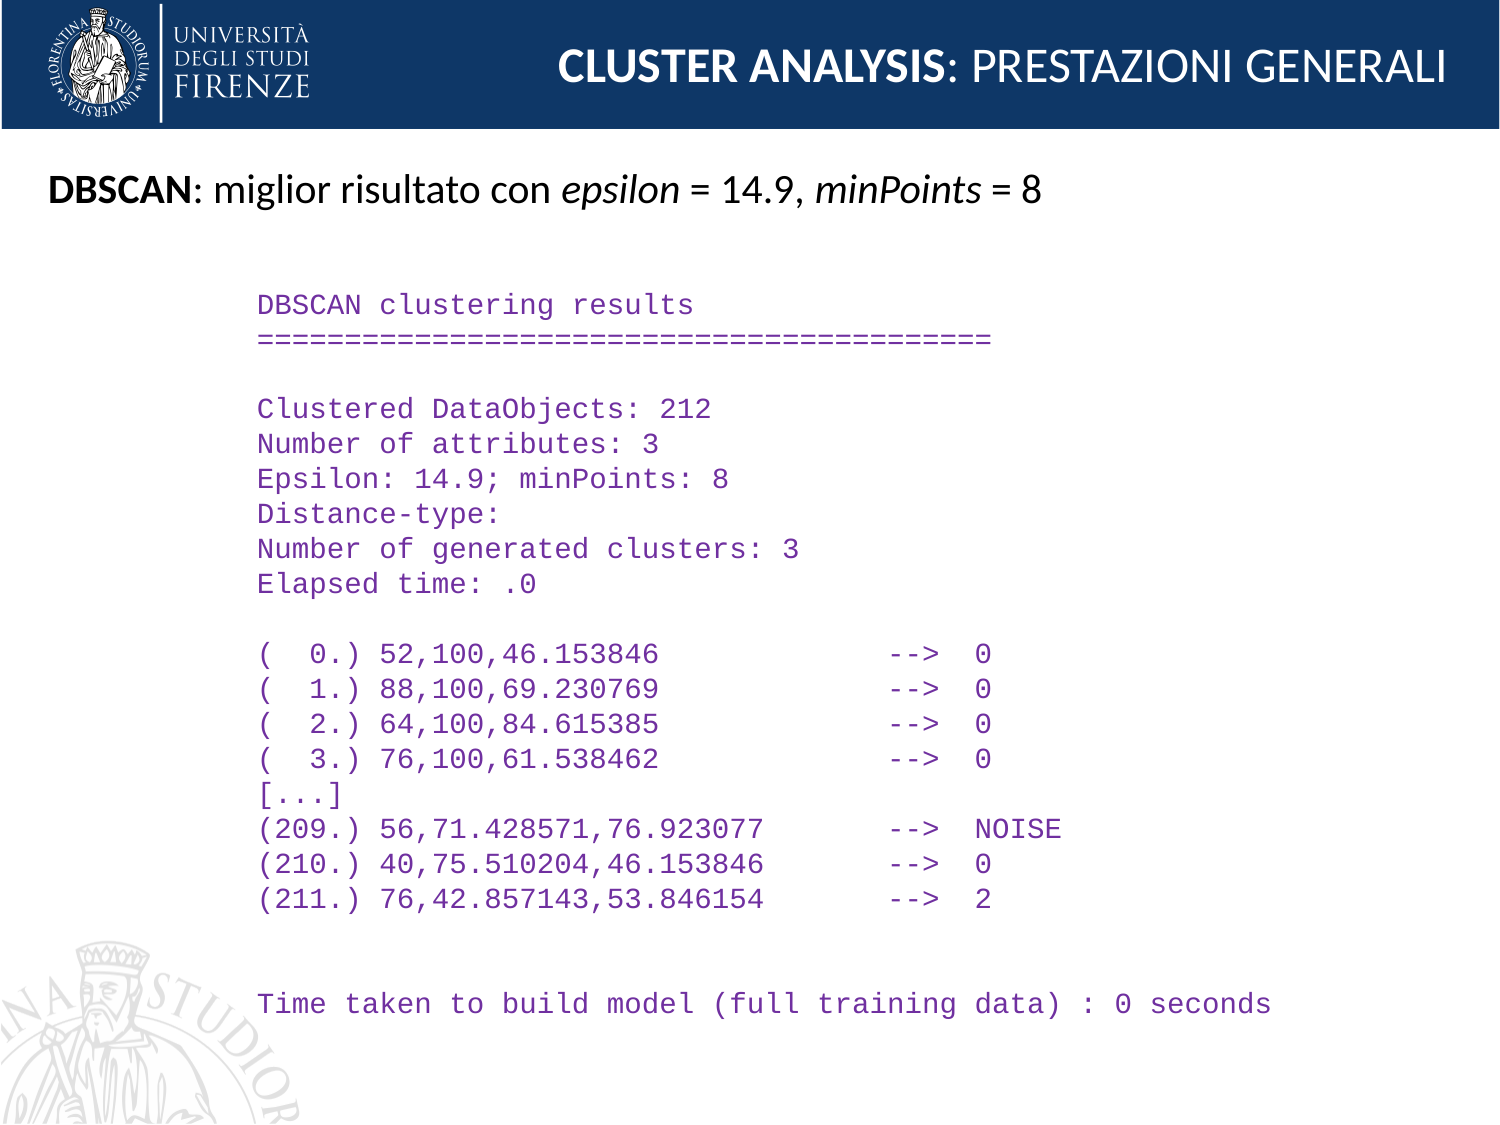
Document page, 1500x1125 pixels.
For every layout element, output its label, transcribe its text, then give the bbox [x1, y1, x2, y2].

text_box DBSCAN: miglior risultato con epsilon = 14.9, minPoints = 8 [33, 154, 1058, 220]
picture [0, 846, 355, 1125]
picture [0, 0, 1500, 131]
text_box CLUSTER ANALYSIS: PRESTAZIONI GENERALI [123, 24, 1474, 213]
text_box DBSCAN clustering results ========================================== Clustered DataObjects: 212 Number of attributes: 3 Epsilon: 14.9; minPoints: 8 Distance-type: Number of generated clusters: 3 Elapsed time: .0 ( 0.) 52,100,46.153846 --> 0 ( 1.) 88,100,69.230769 --> 0 ( 2.) 64,100,84.615385 --> 0 ( 3.) 76,100,61.538462 --> 0 [...] (209.) 56,71.428571,76.923077 --> NOISE (210.) 40,75.510204,46.153846 --> 0 (211.) 76,42.857143,53.846154 --> 2 Time taken to build model (full training data) : 0 seconds [242, 277, 1294, 1027]
